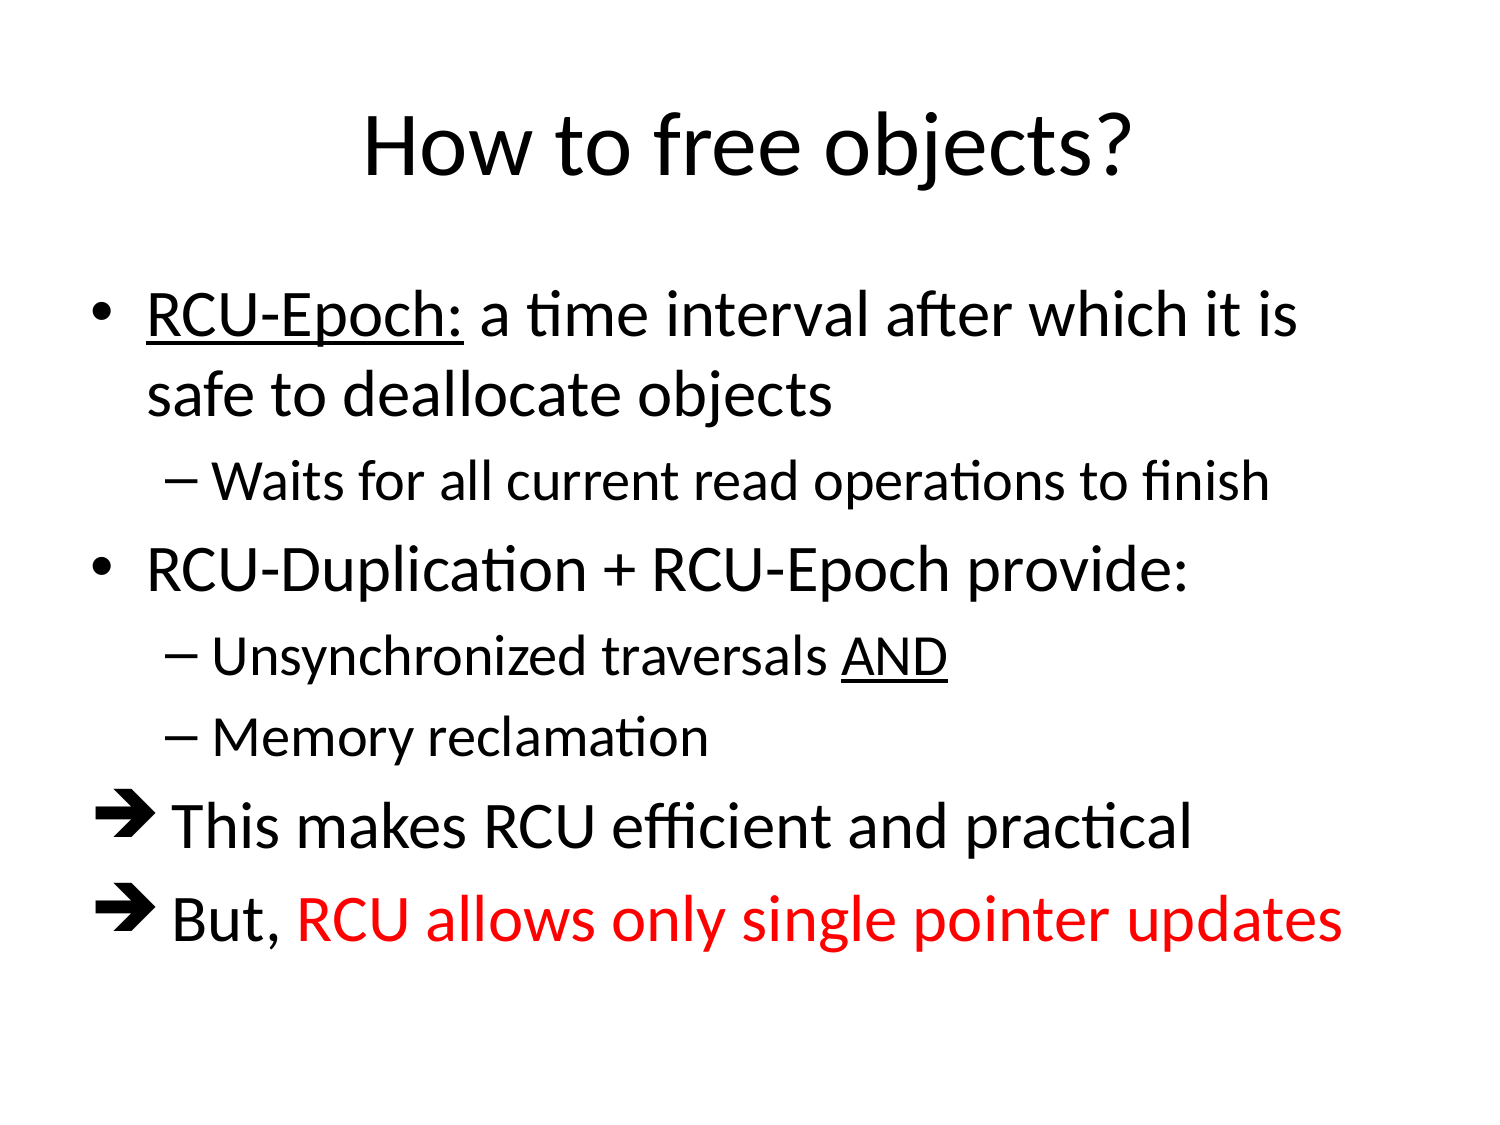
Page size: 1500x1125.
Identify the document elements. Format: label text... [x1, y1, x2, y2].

title How to free objects? [75, 45, 1425, 233]
list RCU-Epoch: a time interval after which it is safe to deallocate objects Waits for all current read operations to finish RCU-Duplication + RCU-Epoch provide: Unsynchronized traversals AND Memory reclamation This makes RCU efficient and practical But, RCU allows only single pointer updates [75, 262, 1425, 1005]
